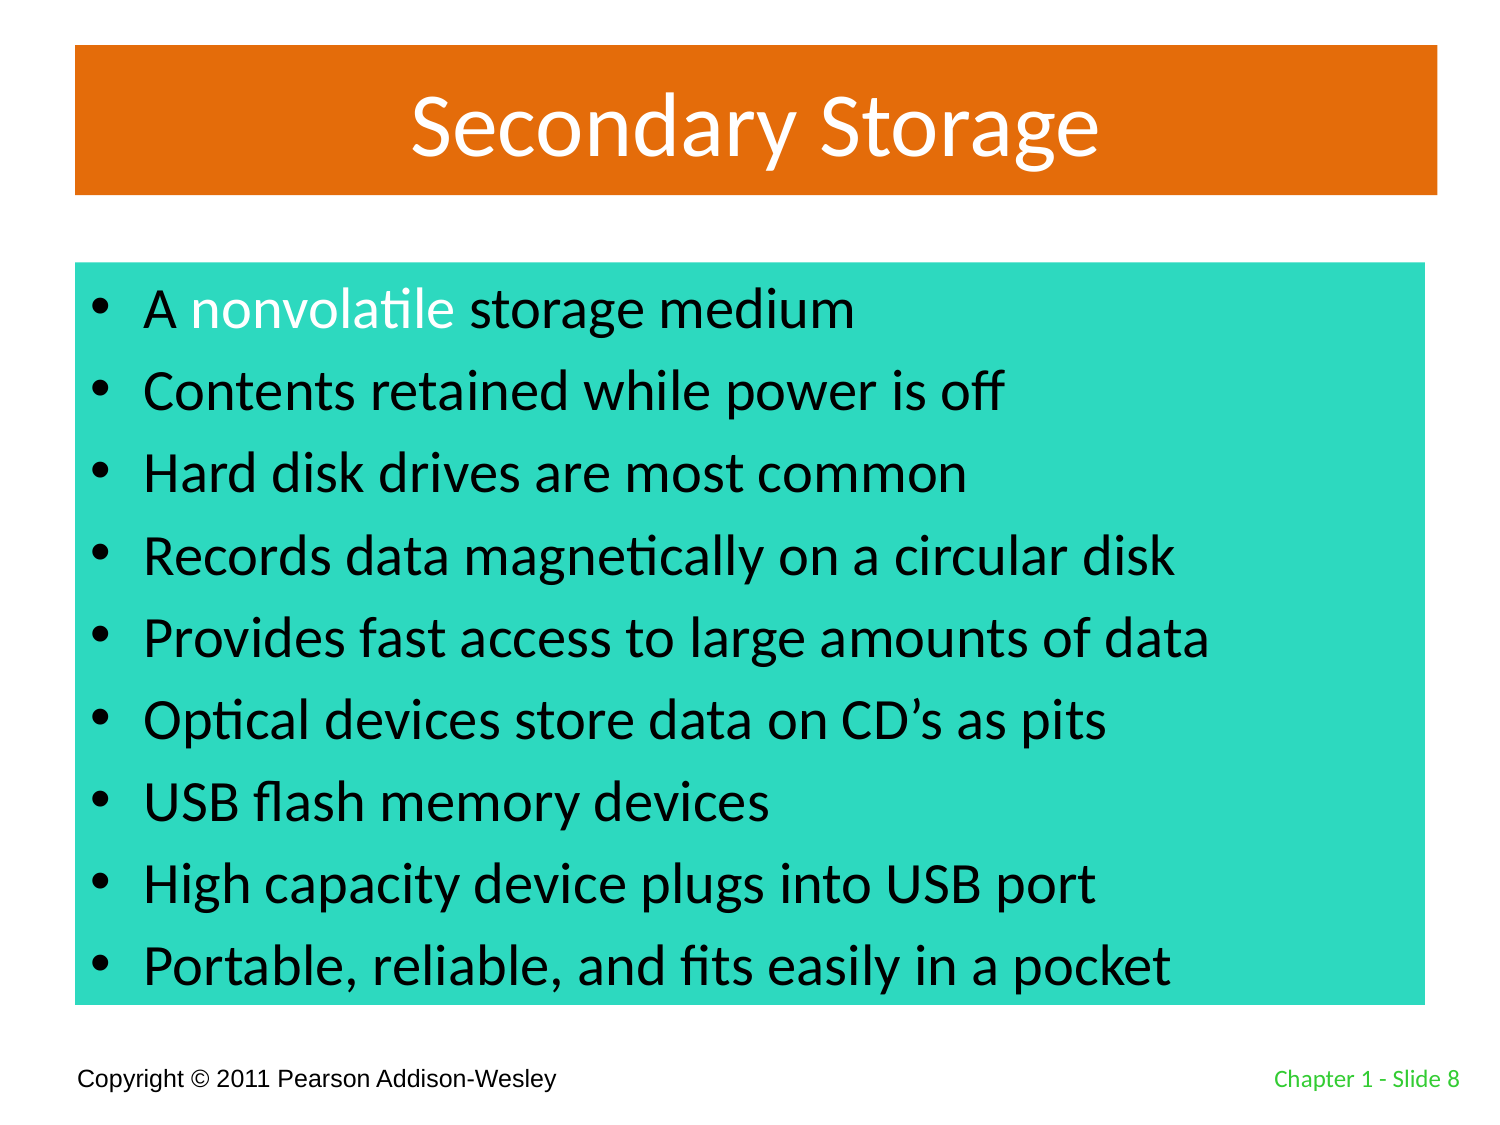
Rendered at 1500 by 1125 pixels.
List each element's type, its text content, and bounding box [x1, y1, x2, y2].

title Secondary Storage [75, 45, 1438, 196]
slide_number Chapter 1 - Slide 8 [1162, 1024, 1476, 1101]
list A nonvolatile storage medium Contents retained while power is off Hard disk drives are most common Records data magnetically on a circular disk Provides fast access to large amounts of data Optical devices store data on CD’s as pits USB flash memory devices High capacity device plugs into USB port Portable, reliable, and fits easily in a pocket [75, 262, 1425, 1005]
